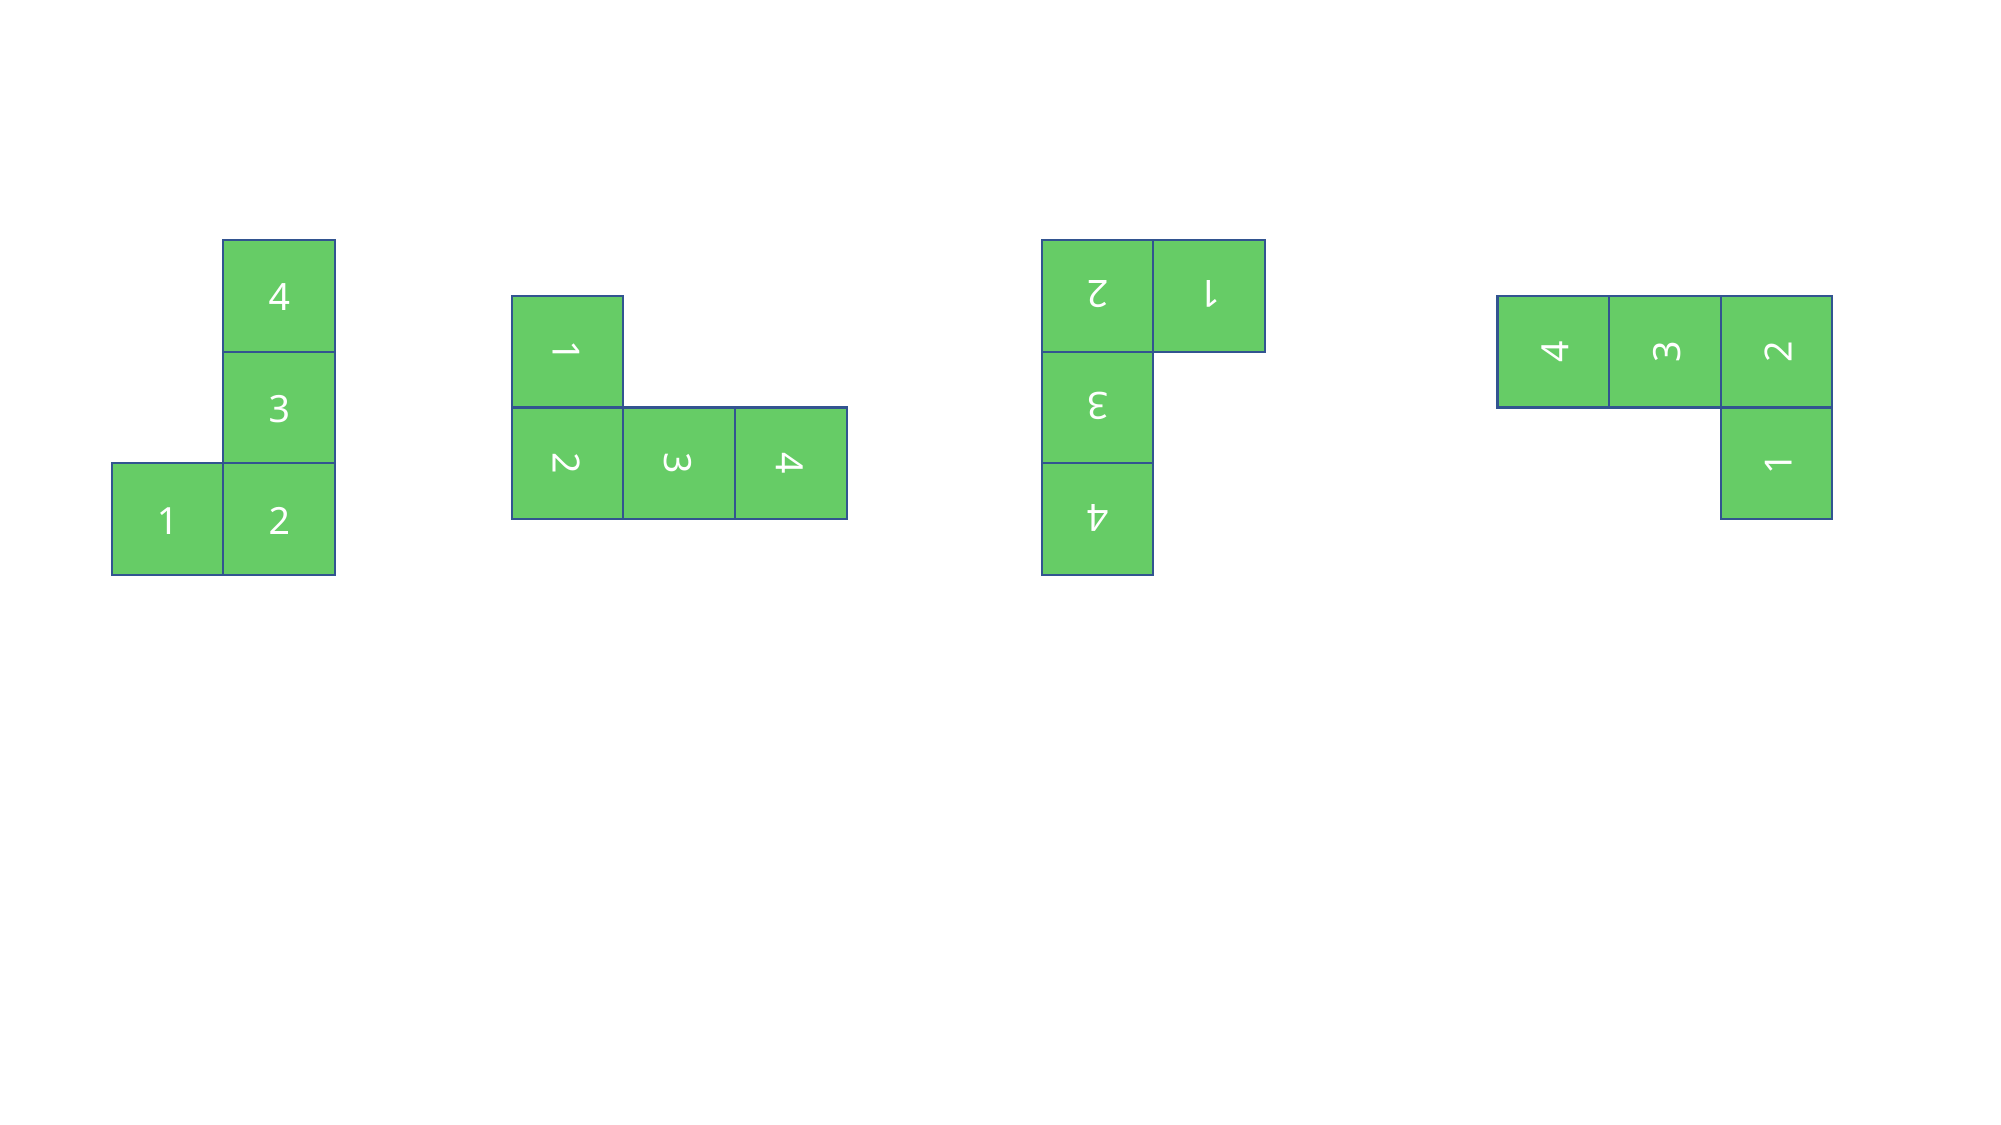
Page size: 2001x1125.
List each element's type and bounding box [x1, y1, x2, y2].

text_box [1041, 239, 1265, 575]
text_box [1553, 239, 1777, 575]
text_box [111, 239, 335, 575]
text_box [567, 239, 791, 575]
